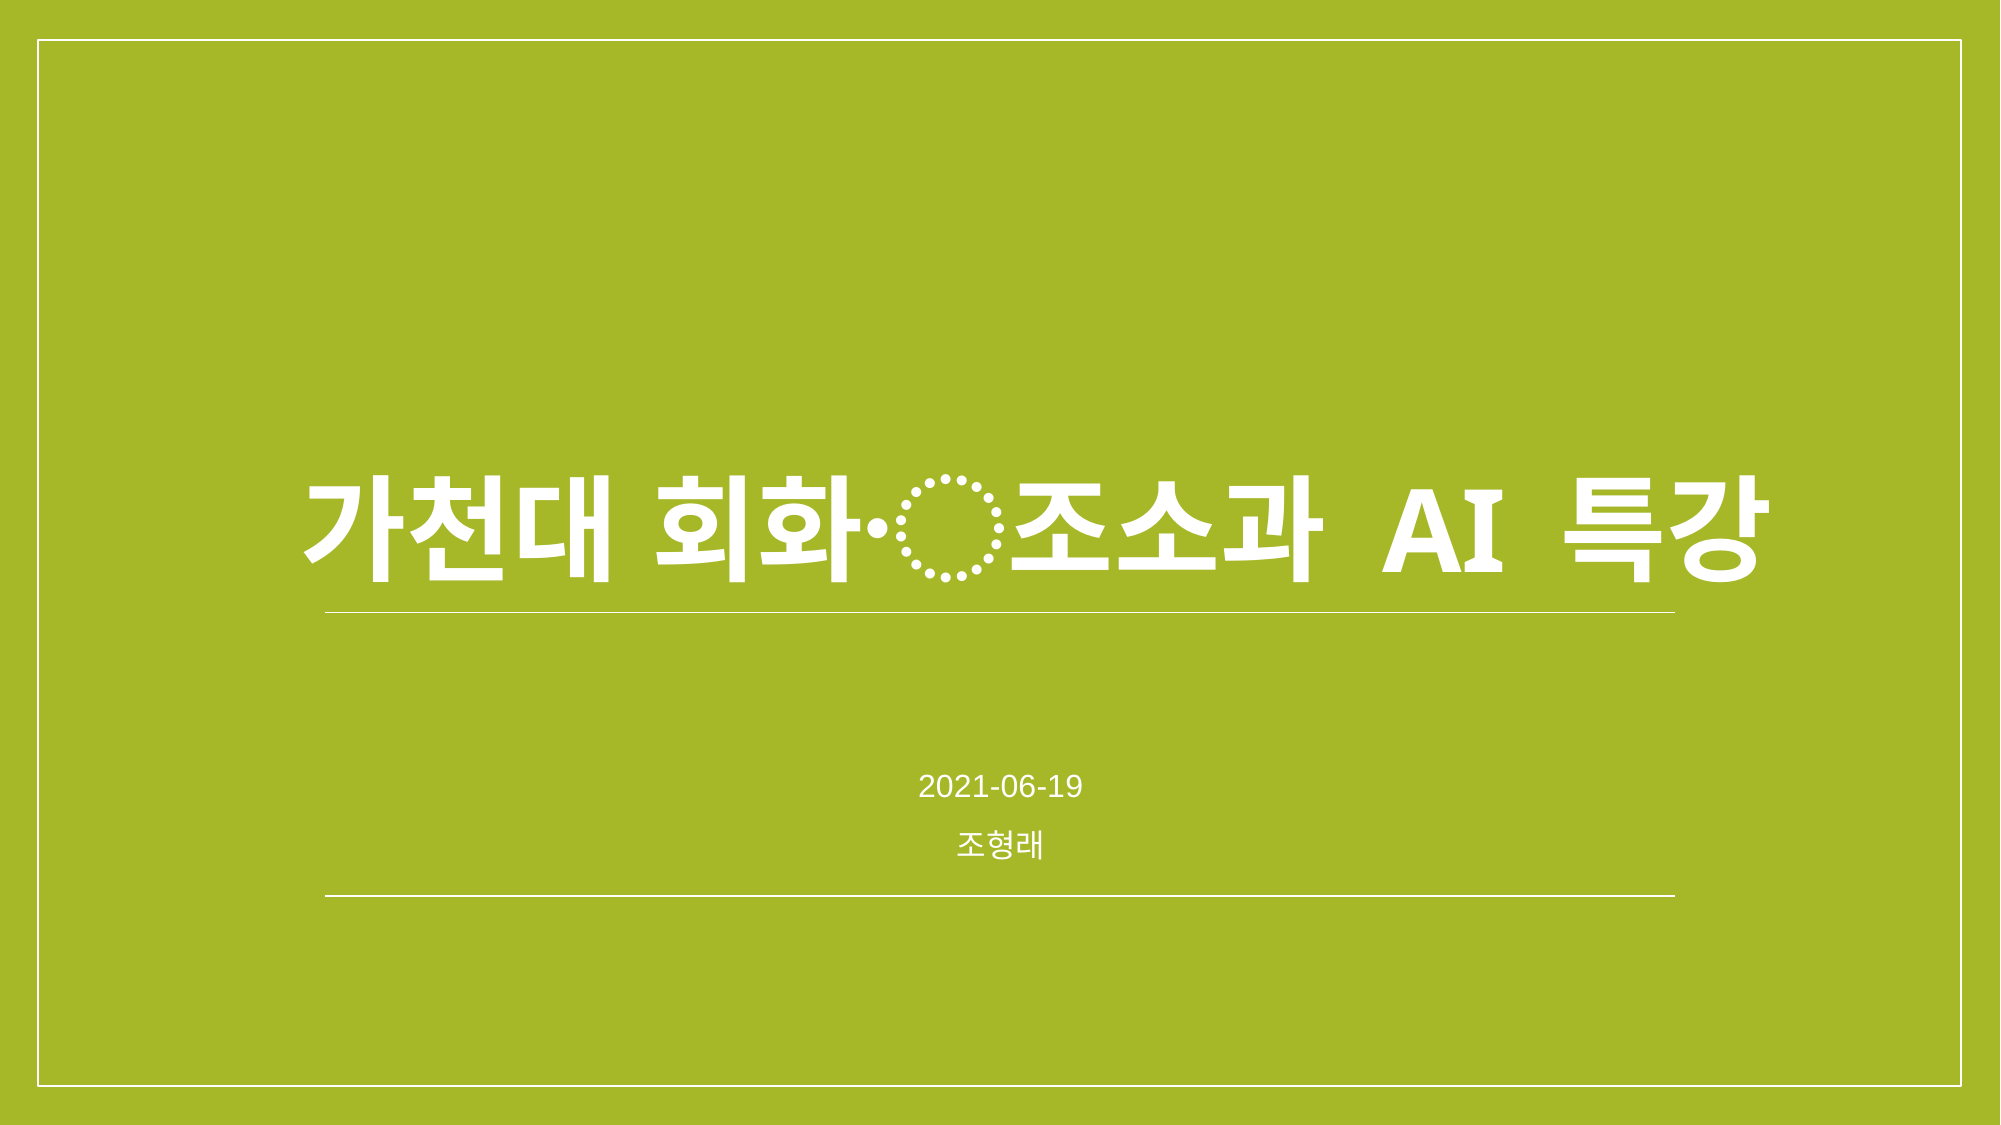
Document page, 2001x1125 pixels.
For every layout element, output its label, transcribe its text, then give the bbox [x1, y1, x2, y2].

subtitle 2021-06-19 조형래 [281, 757, 1721, 873]
title 가천대 회화〮조소과 AI 특강 [218, 385, 1854, 604]
